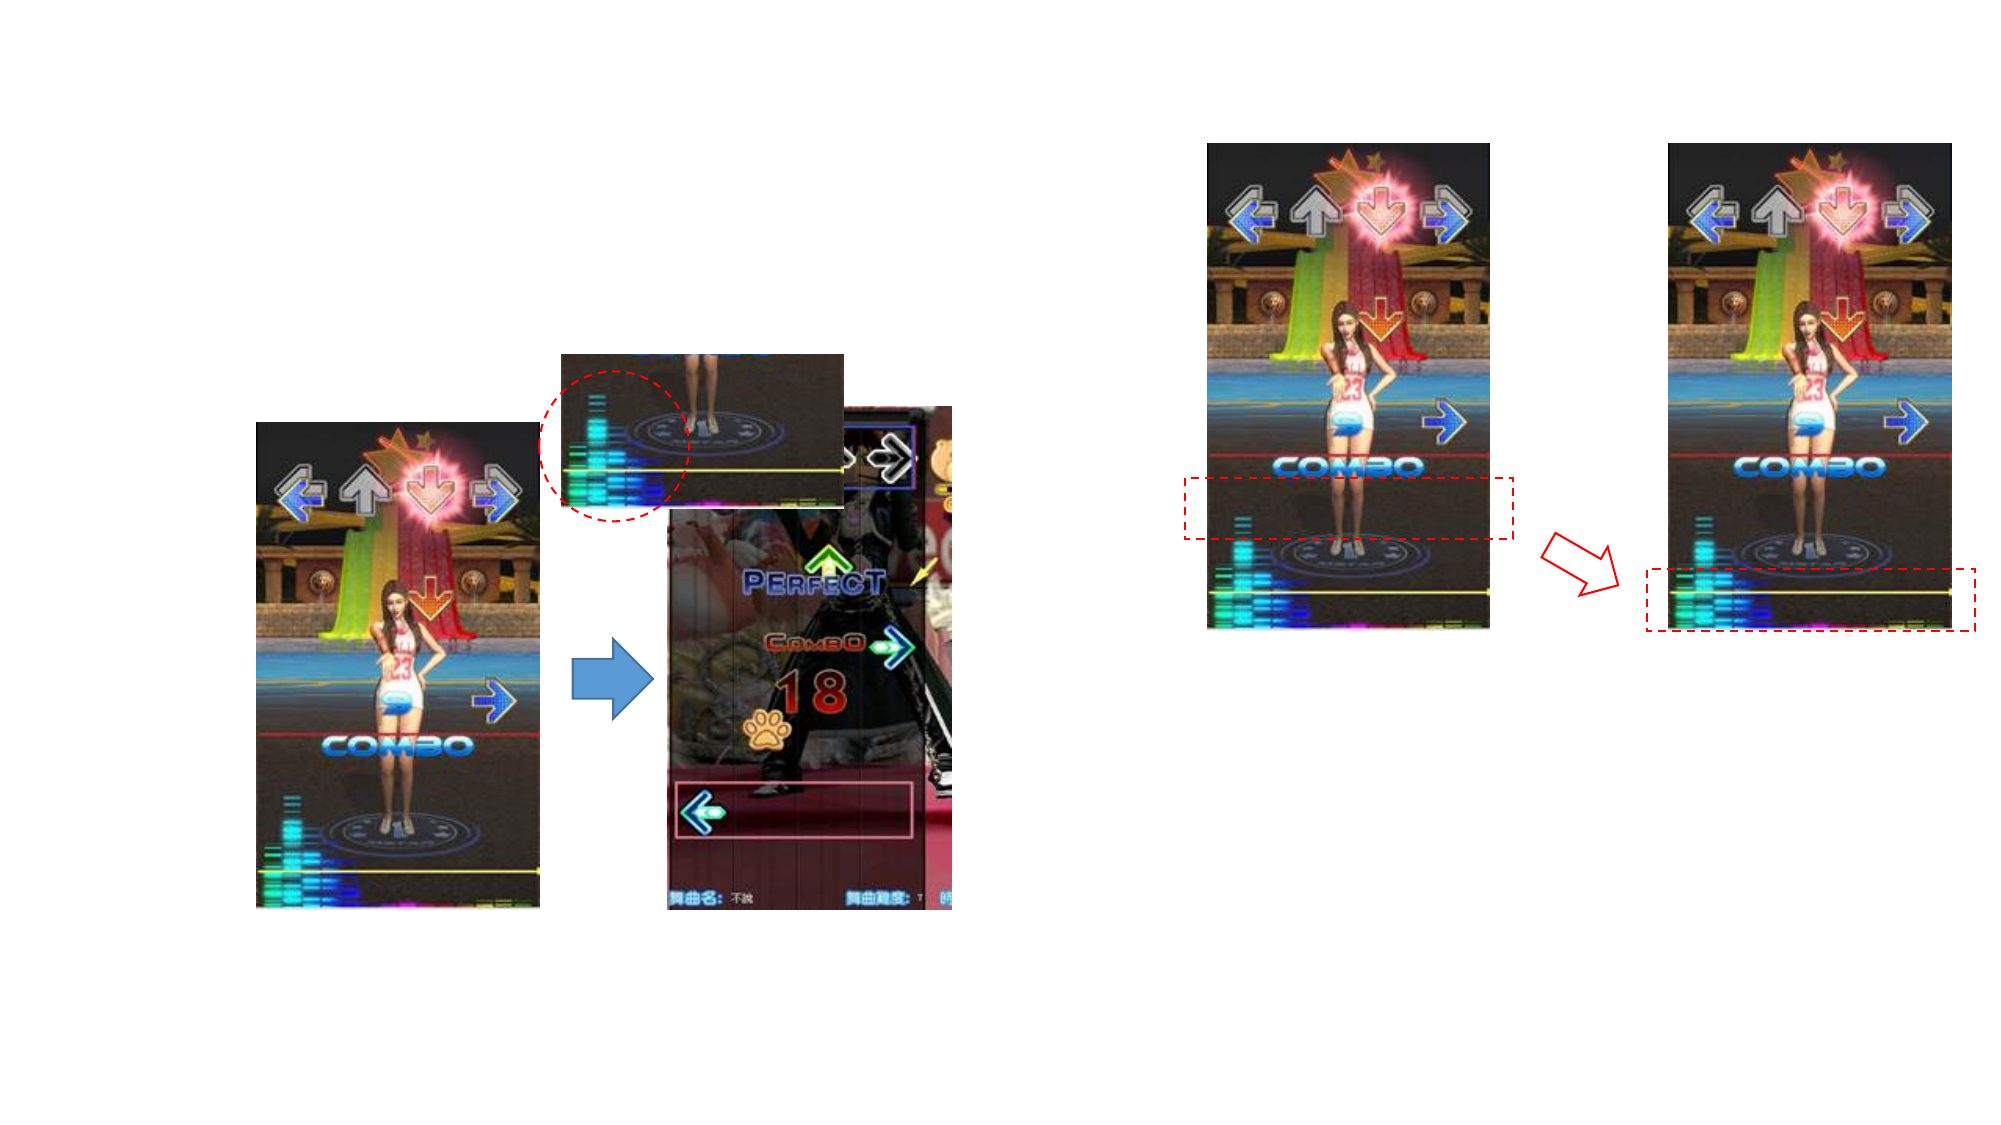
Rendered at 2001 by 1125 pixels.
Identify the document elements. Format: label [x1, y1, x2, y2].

text_box [1185, 143, 1975, 631]
text_box [539, 353, 844, 522]
text_box [256, 406, 952, 910]
